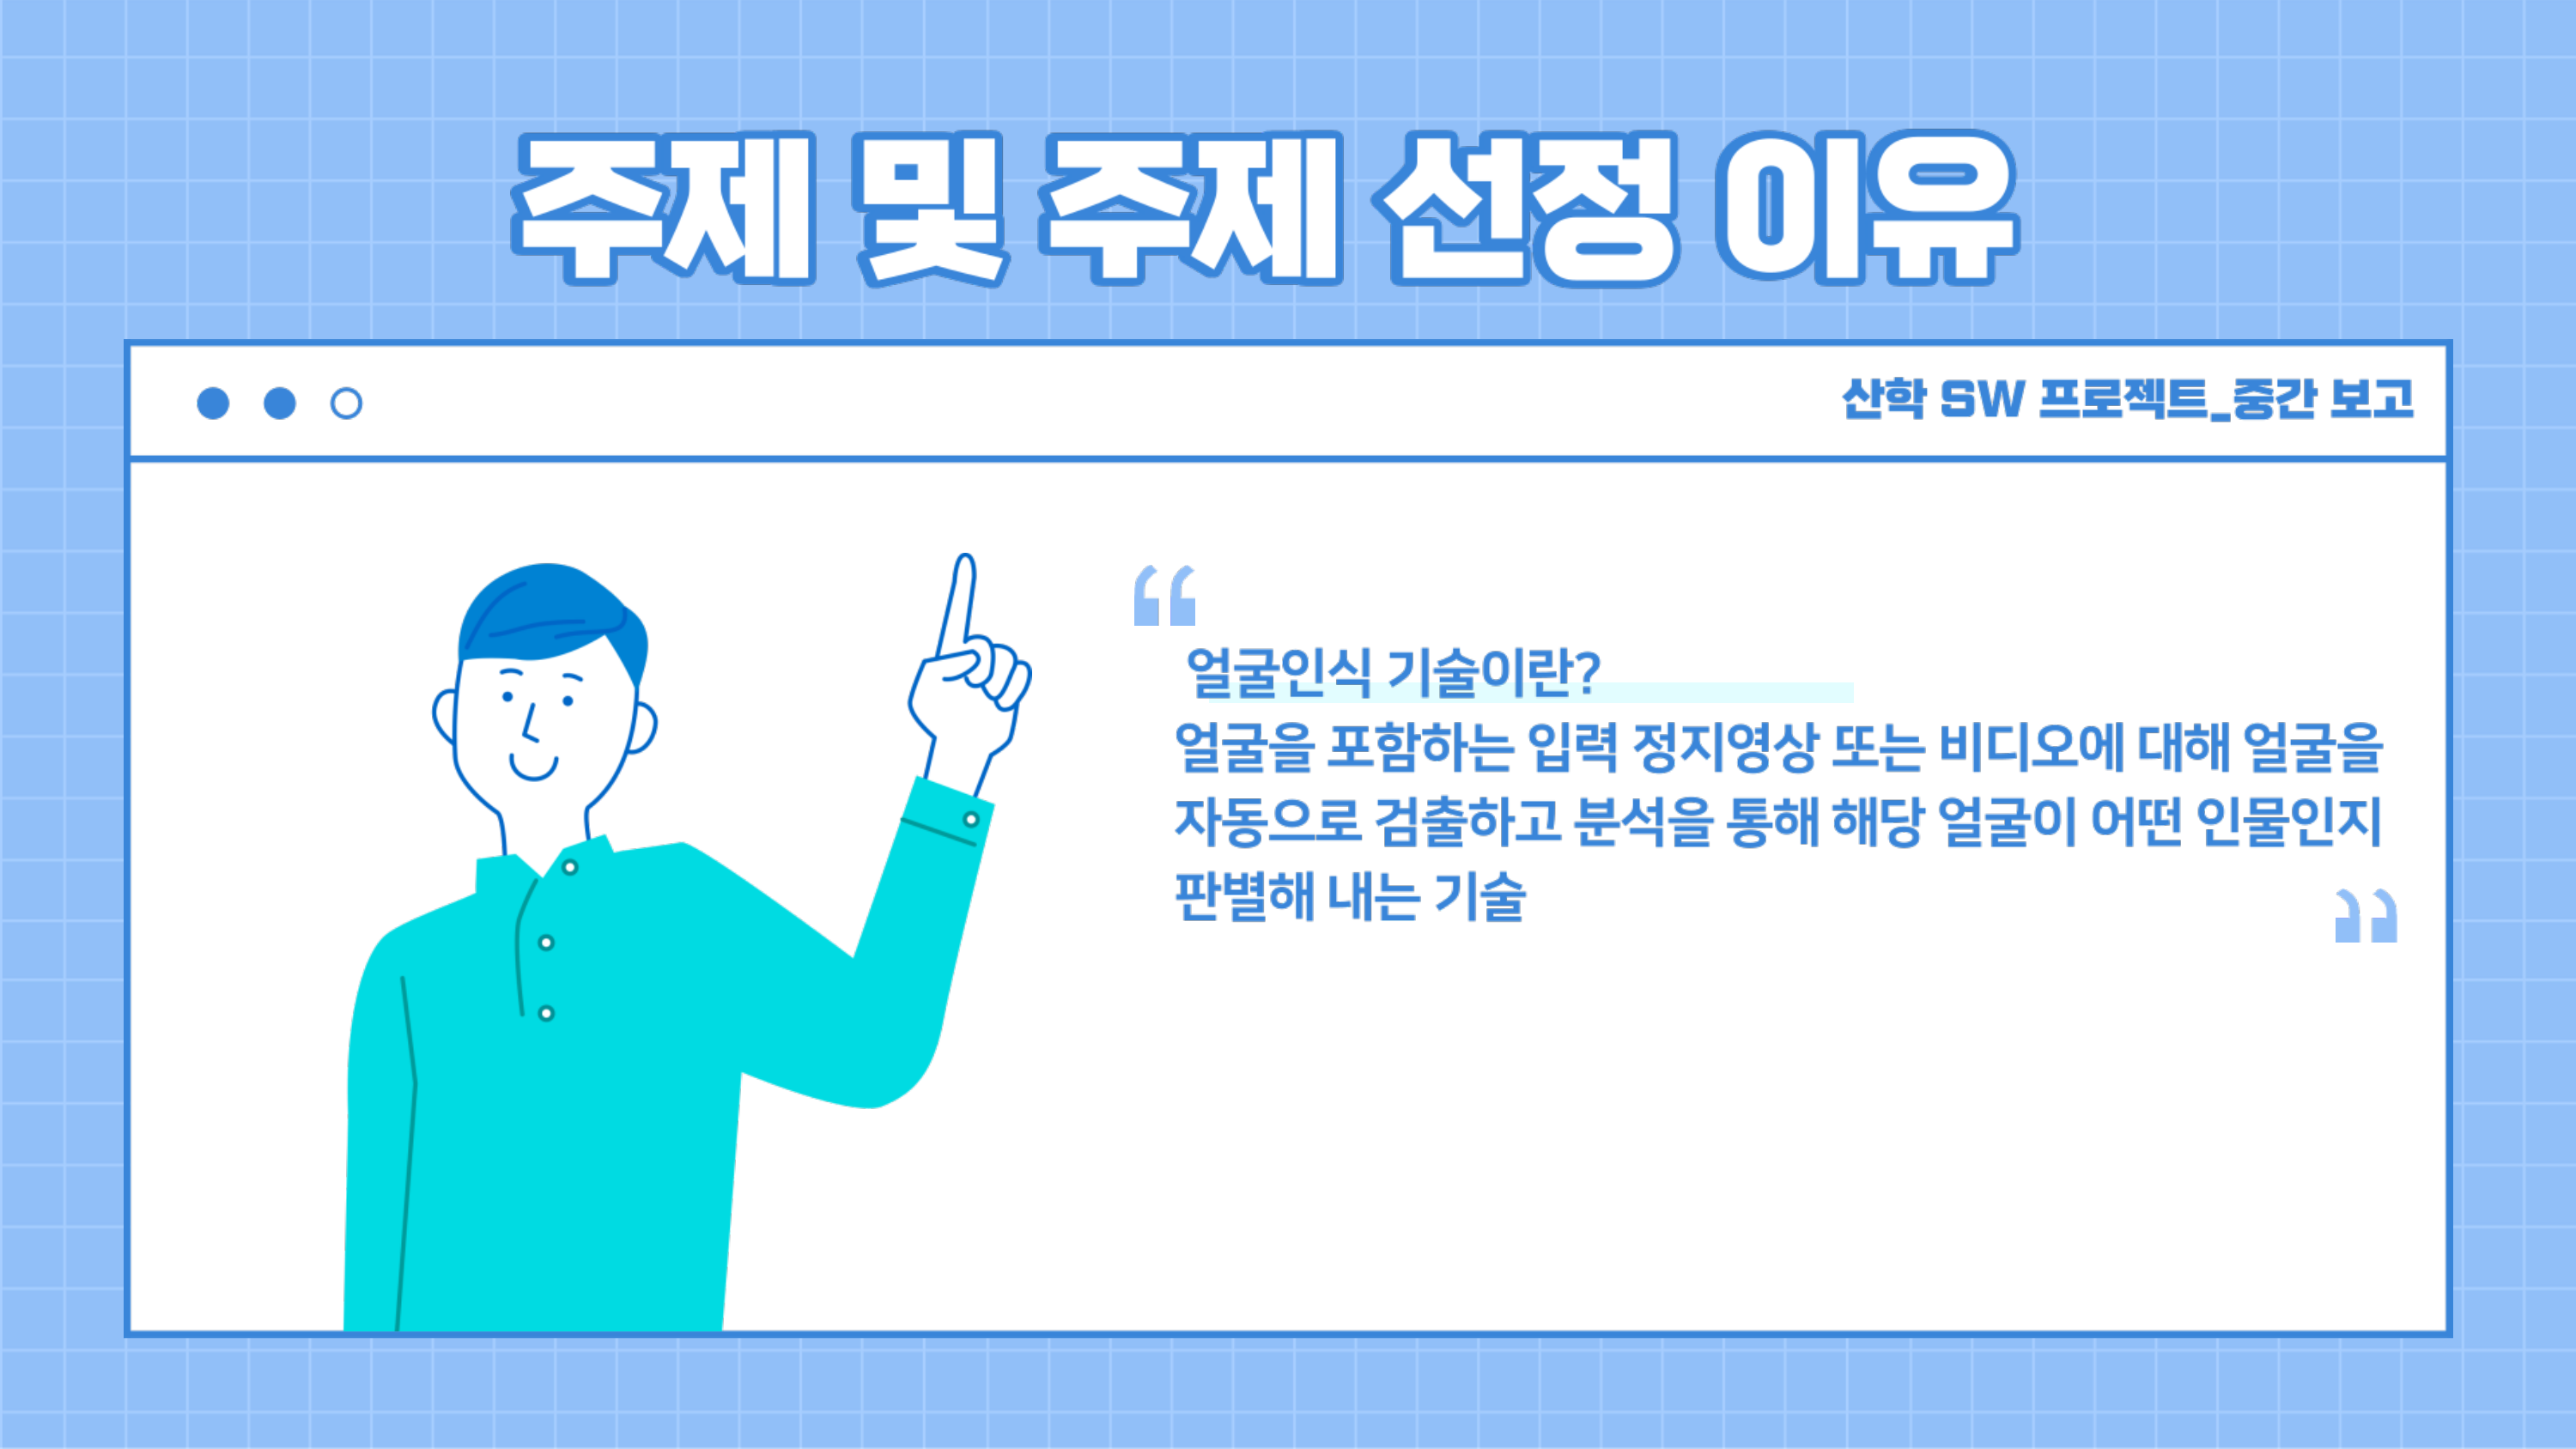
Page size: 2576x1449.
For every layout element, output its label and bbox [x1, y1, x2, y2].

text_box [123, 339, 2453, 1339]
text_box [1133, 565, 1195, 626]
text_box [0, 0, 2576, 1449]
picture [1166, 629, 2408, 963]
picture [325, 16, 2436, 470]
text_box [342, 552, 1032, 1331]
